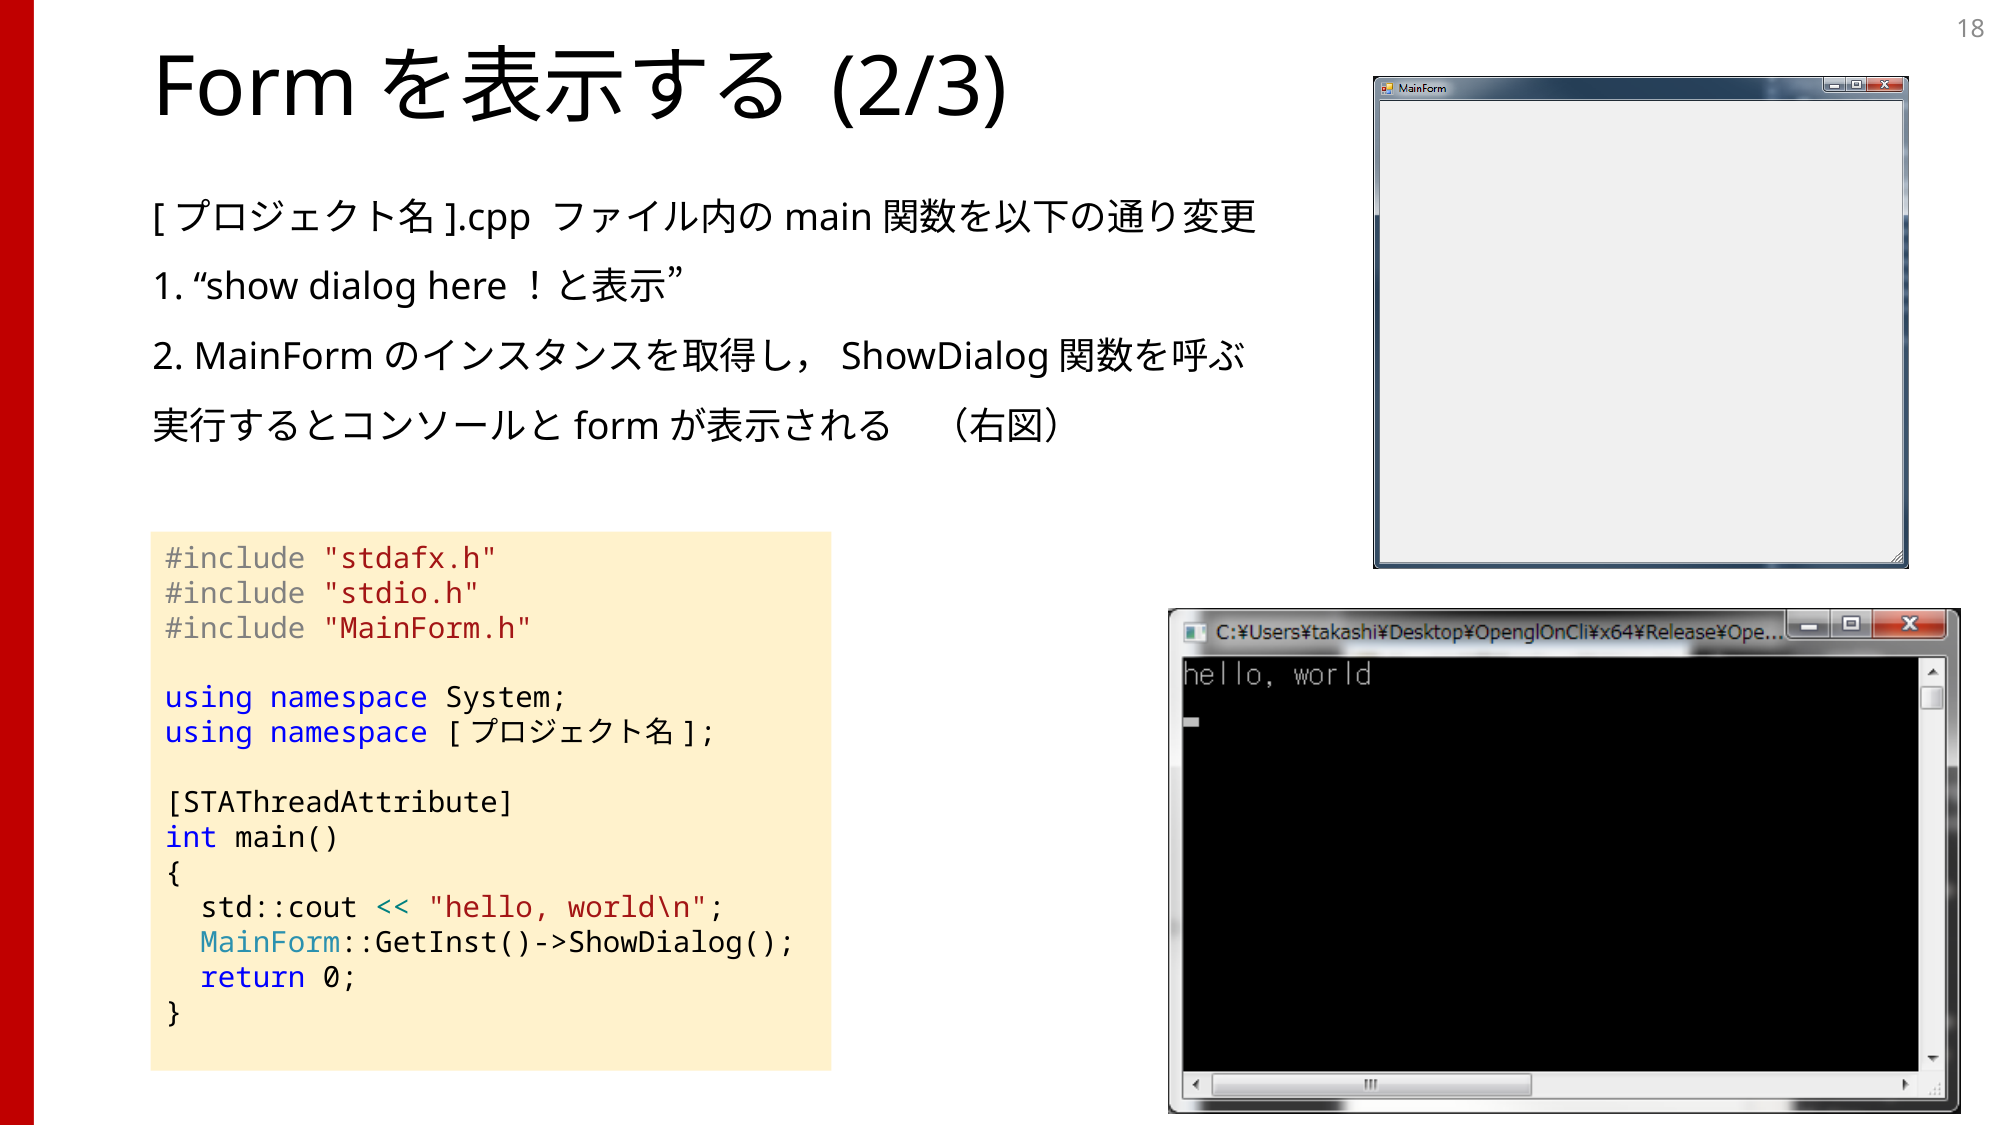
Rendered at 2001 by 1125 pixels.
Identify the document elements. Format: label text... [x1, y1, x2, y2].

list [プロジェクト名].cpp ファイル内のmain関数を以下の通り変更 1. “show dialog here！と表示” 2. MainFormのインスタンスを取得し，ShowDialog関数を呼ぶ 実行するとコンソールとformが表示される （右図） [137, 184, 1863, 1075]
slide_number 18 [1550, 0, 2000, 60]
title Formを表示する (2/3) [137, 35, 1443, 142]
picture [1168, 608, 1961, 1114]
text_box #include "stdafx.h" #include "stdio.h" #include "MainForm.h" using namespace System; using namespace [プロジェクト名]; [STAThreadAttribute] int main() { std::cout << "hello, world\n"; MainForm::GetInst()->ShowDialog(); return 0; } [150, 531, 832, 1071]
picture [1373, 76, 1909, 569]
